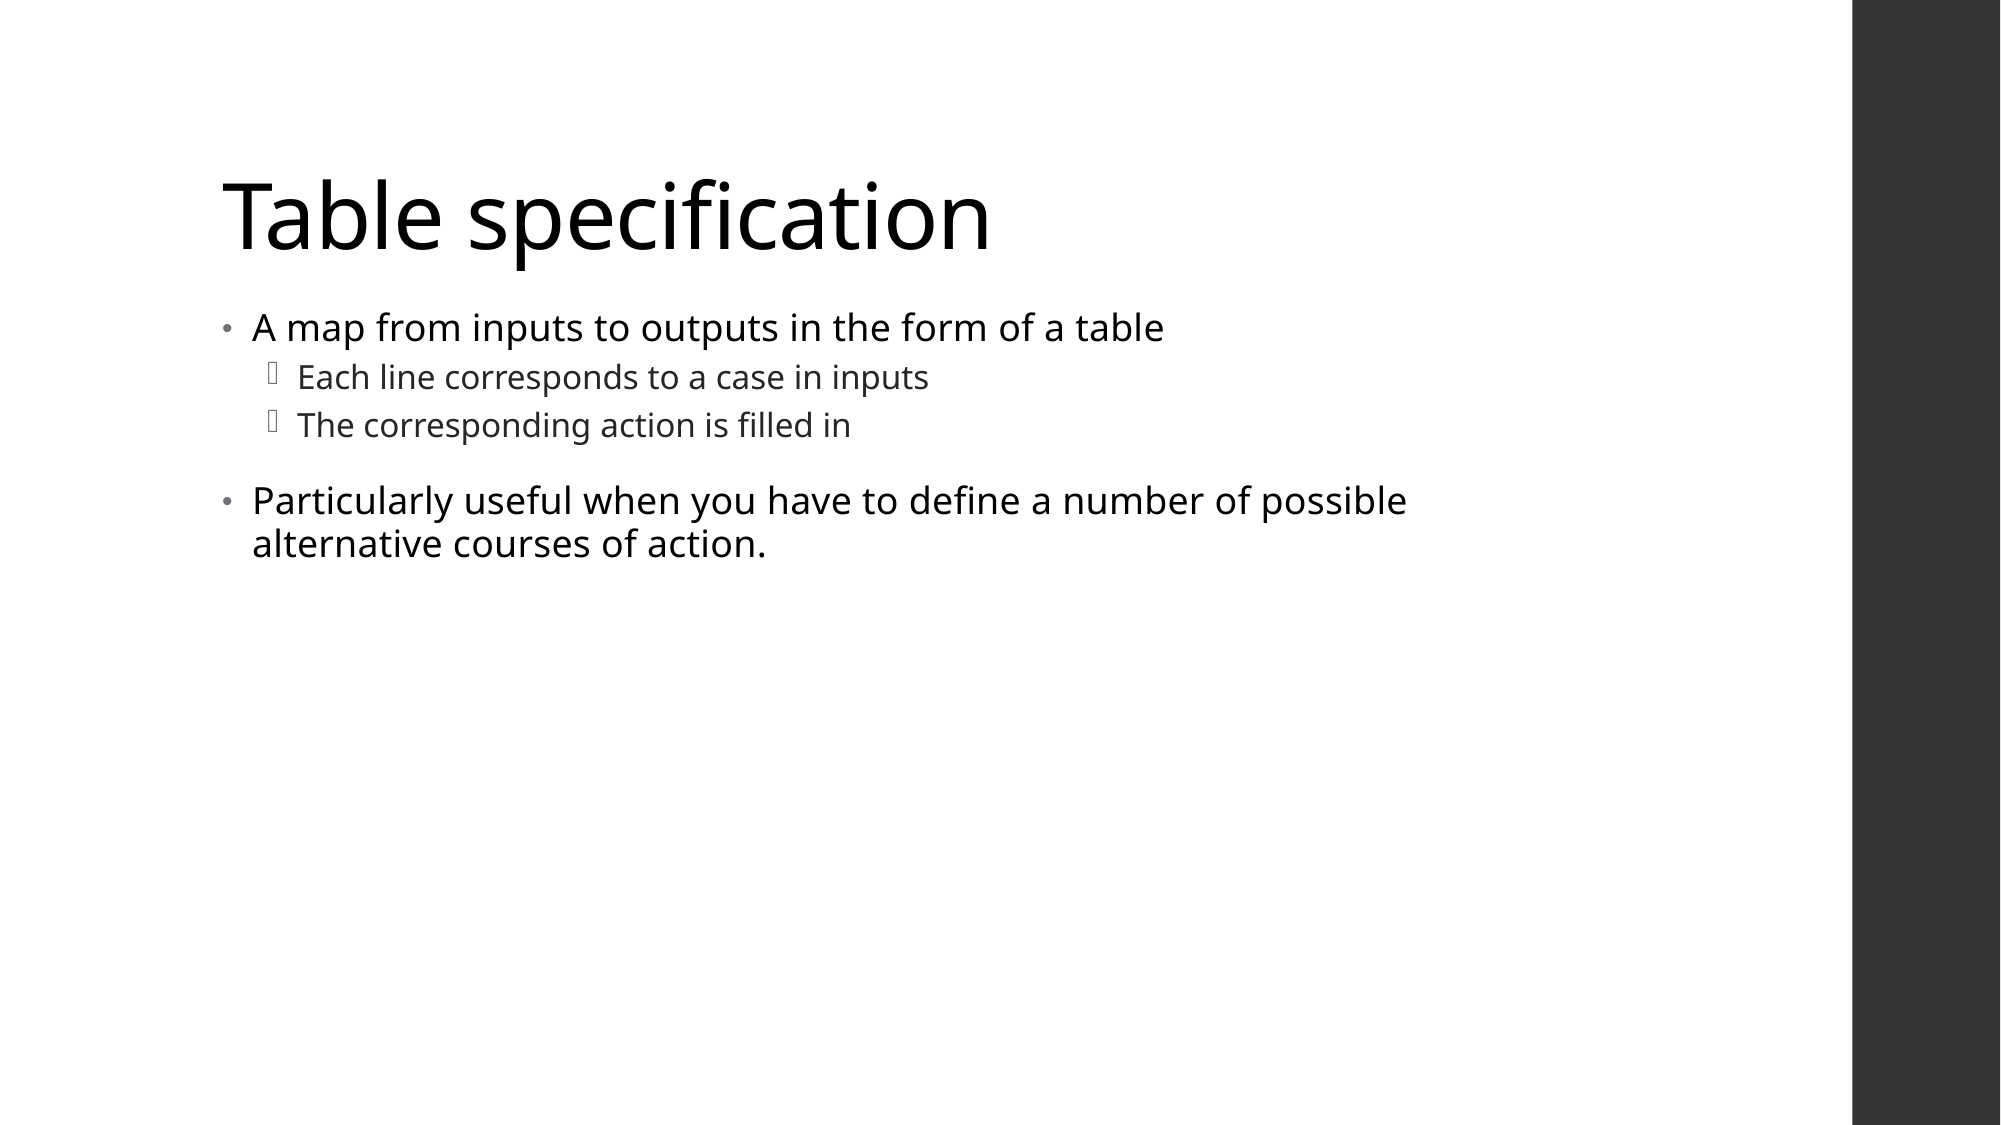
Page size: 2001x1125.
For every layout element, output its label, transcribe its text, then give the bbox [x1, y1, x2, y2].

list A map from inputs to outputs in the form of a table Each line corresponds to a case in inputs The corresponding action is filled in Particularly useful when you have to define a number of possible alternative courses of action. [206, 299, 1617, 1014]
title Table specification [206, 60, 1797, 278]
